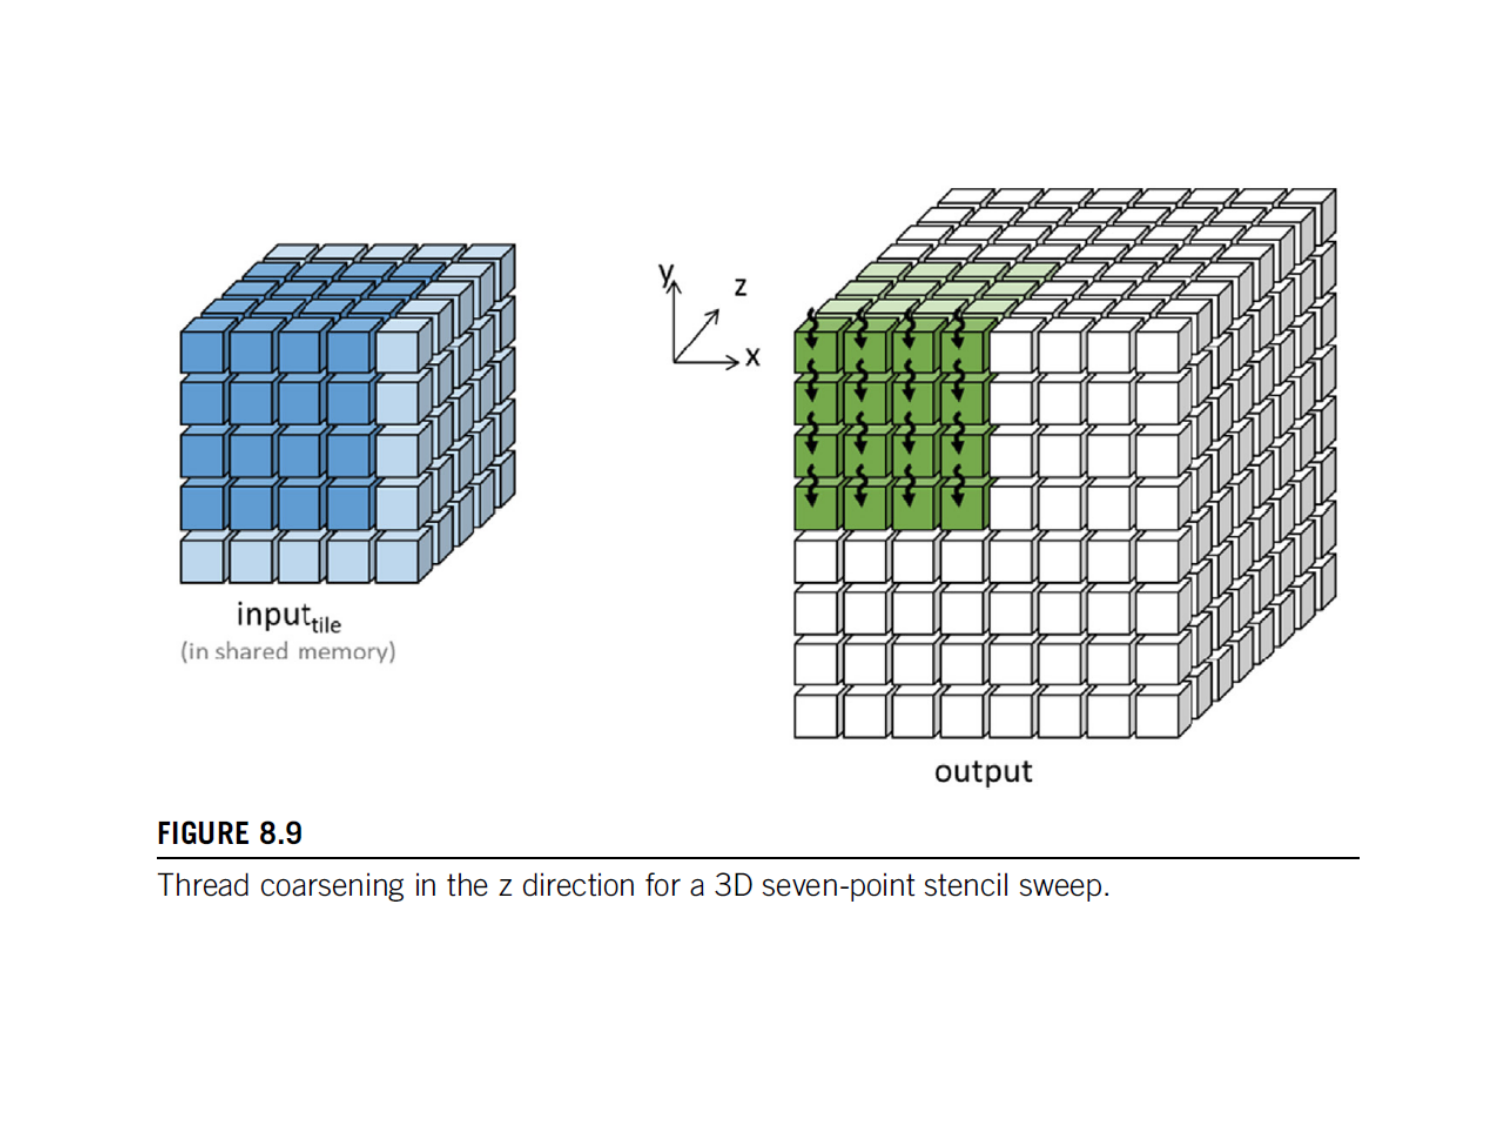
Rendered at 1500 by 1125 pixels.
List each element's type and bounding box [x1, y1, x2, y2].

picture [137, 174, 1383, 925]
